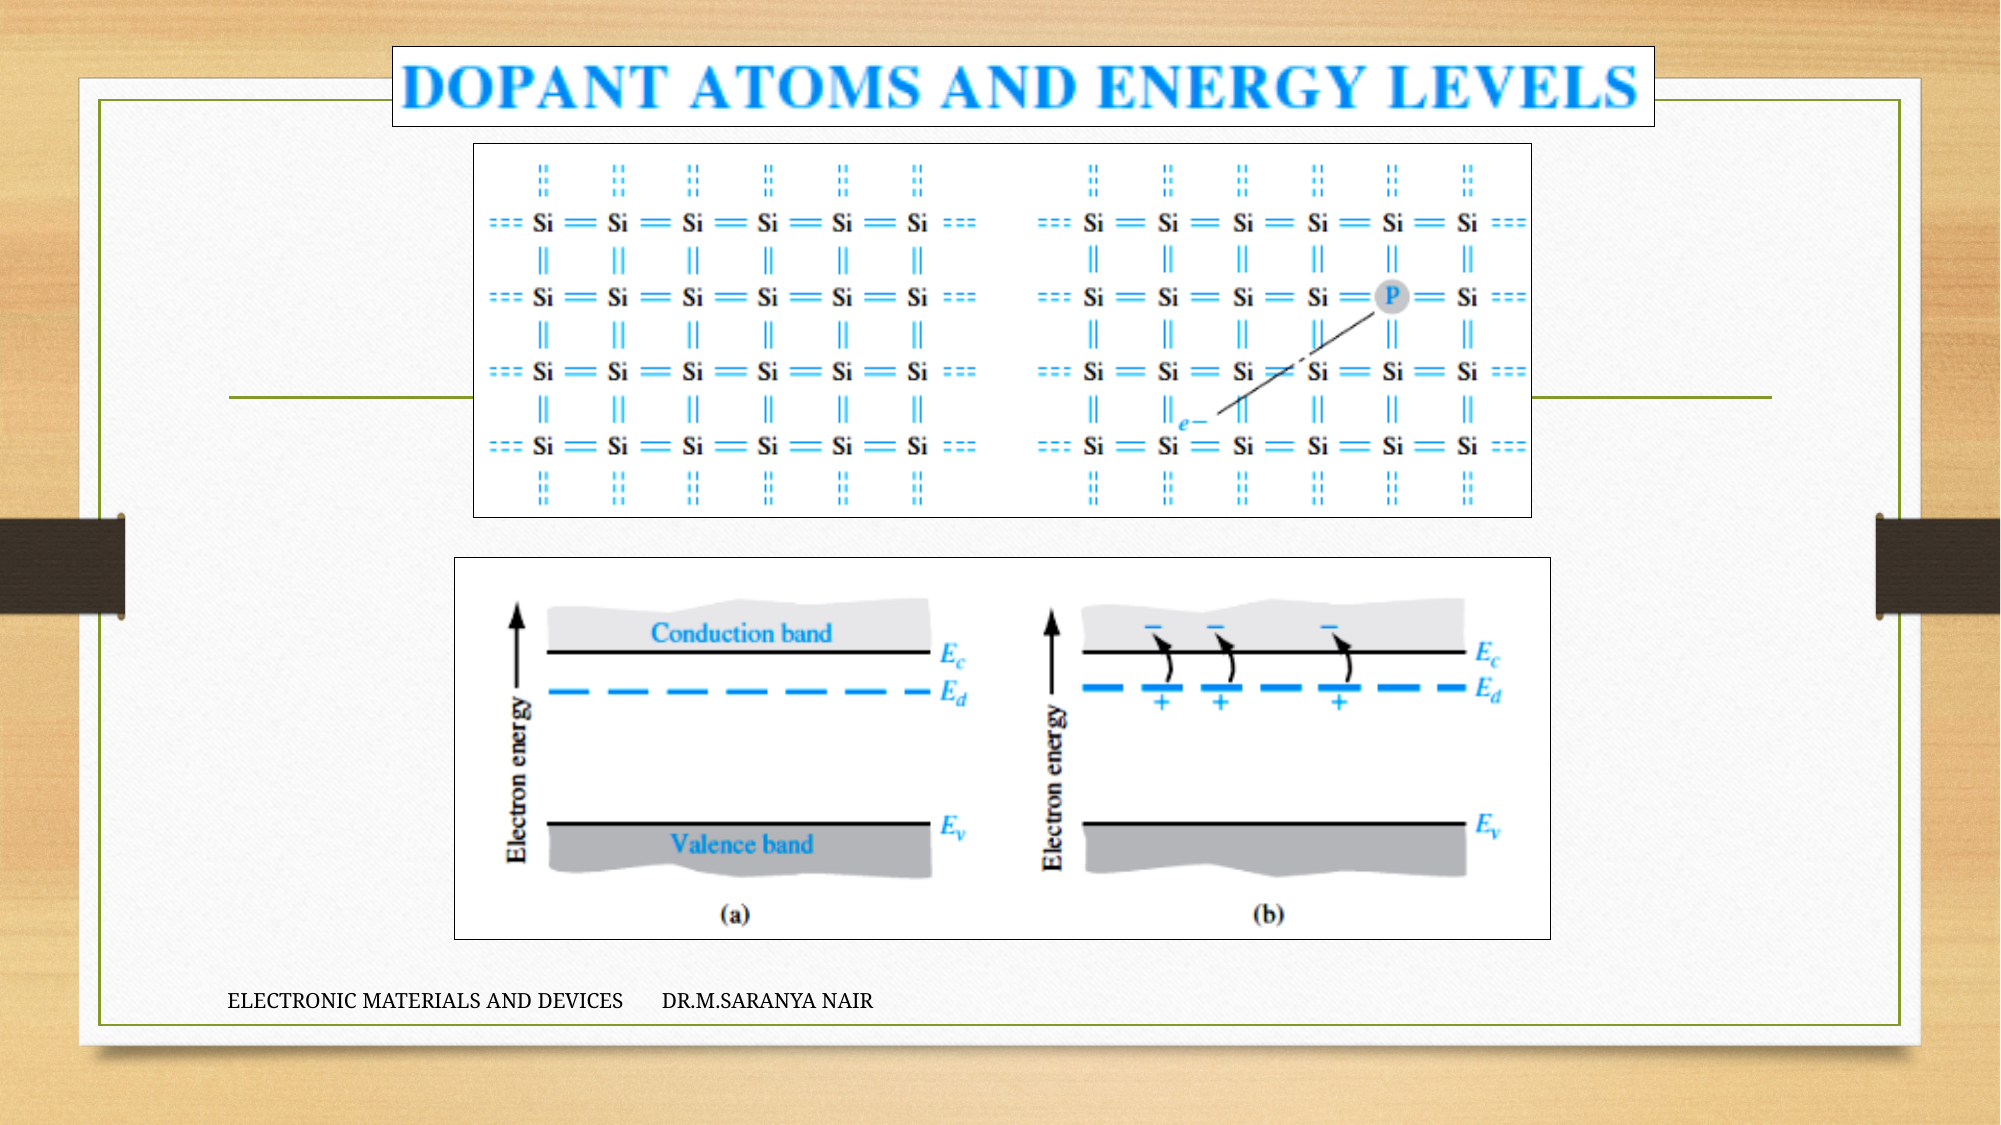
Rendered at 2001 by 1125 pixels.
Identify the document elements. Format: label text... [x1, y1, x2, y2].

picture [0, 0, 2001, 1125]
footer ELECTRONIC MATERIALS AND DEVICES DR.M.SARANYA NAIR [212, 979, 1411, 1025]
